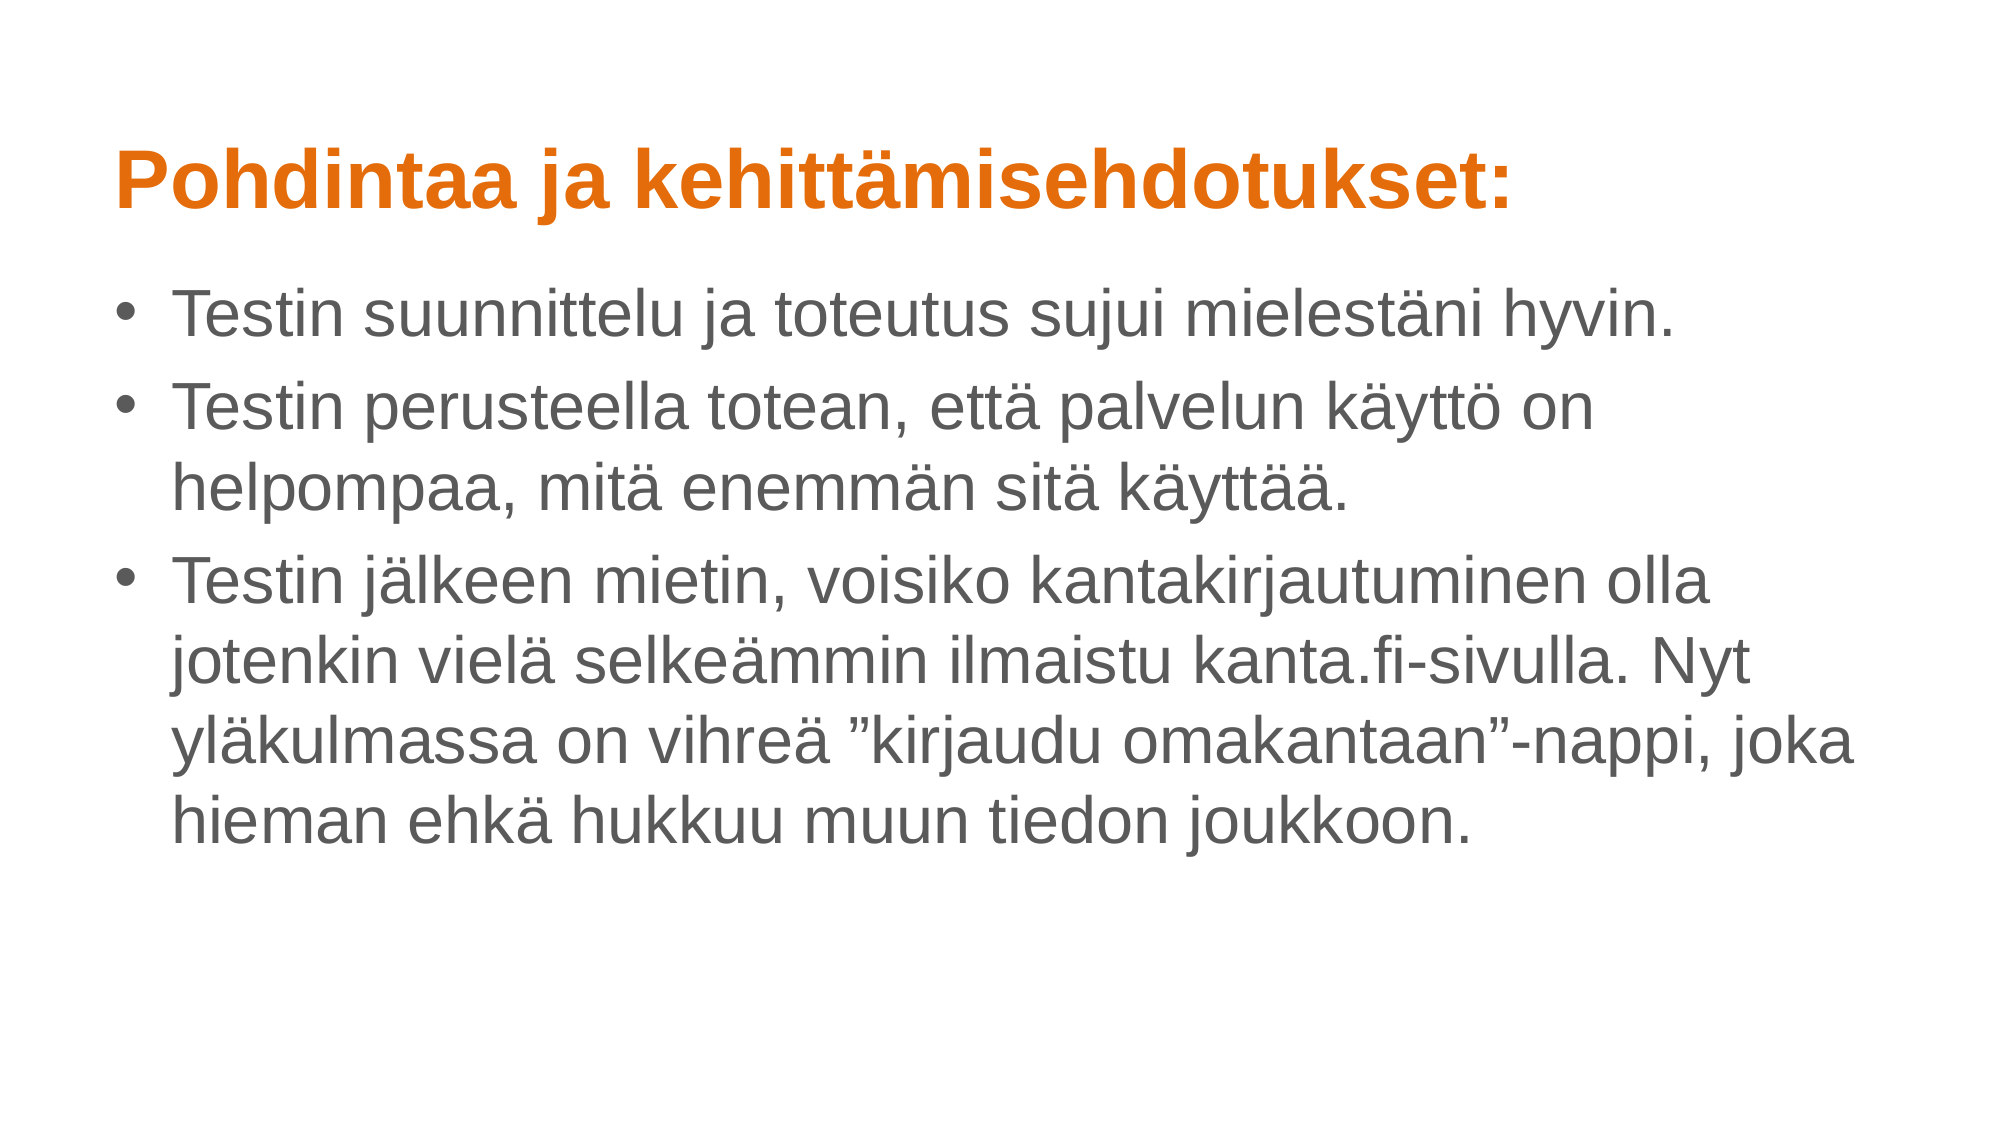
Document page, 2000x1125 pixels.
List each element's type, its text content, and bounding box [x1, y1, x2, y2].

list Testin suunnittelu ja toteutus sujui mielestäni hyvin. Testin perusteella totean, että palvelun käyttö on helpompaa, mitä enemmän sitä käyttää. Testin jälkeen mietin, voisiko kantakirjautuminen olla jotenkin vielä selkeämmin ilmaistu kanta.fi-sivulla. Nyt yläkulmassa on vihreä ”kirjaudu omakantaan”-nappi, joka hieman ehkä hukkuu muun tiedon joukkoon. [99, 262, 1900, 1005]
title Pohdintaa ja kehittämisehdotukset: [99, 45, 1900, 233]
